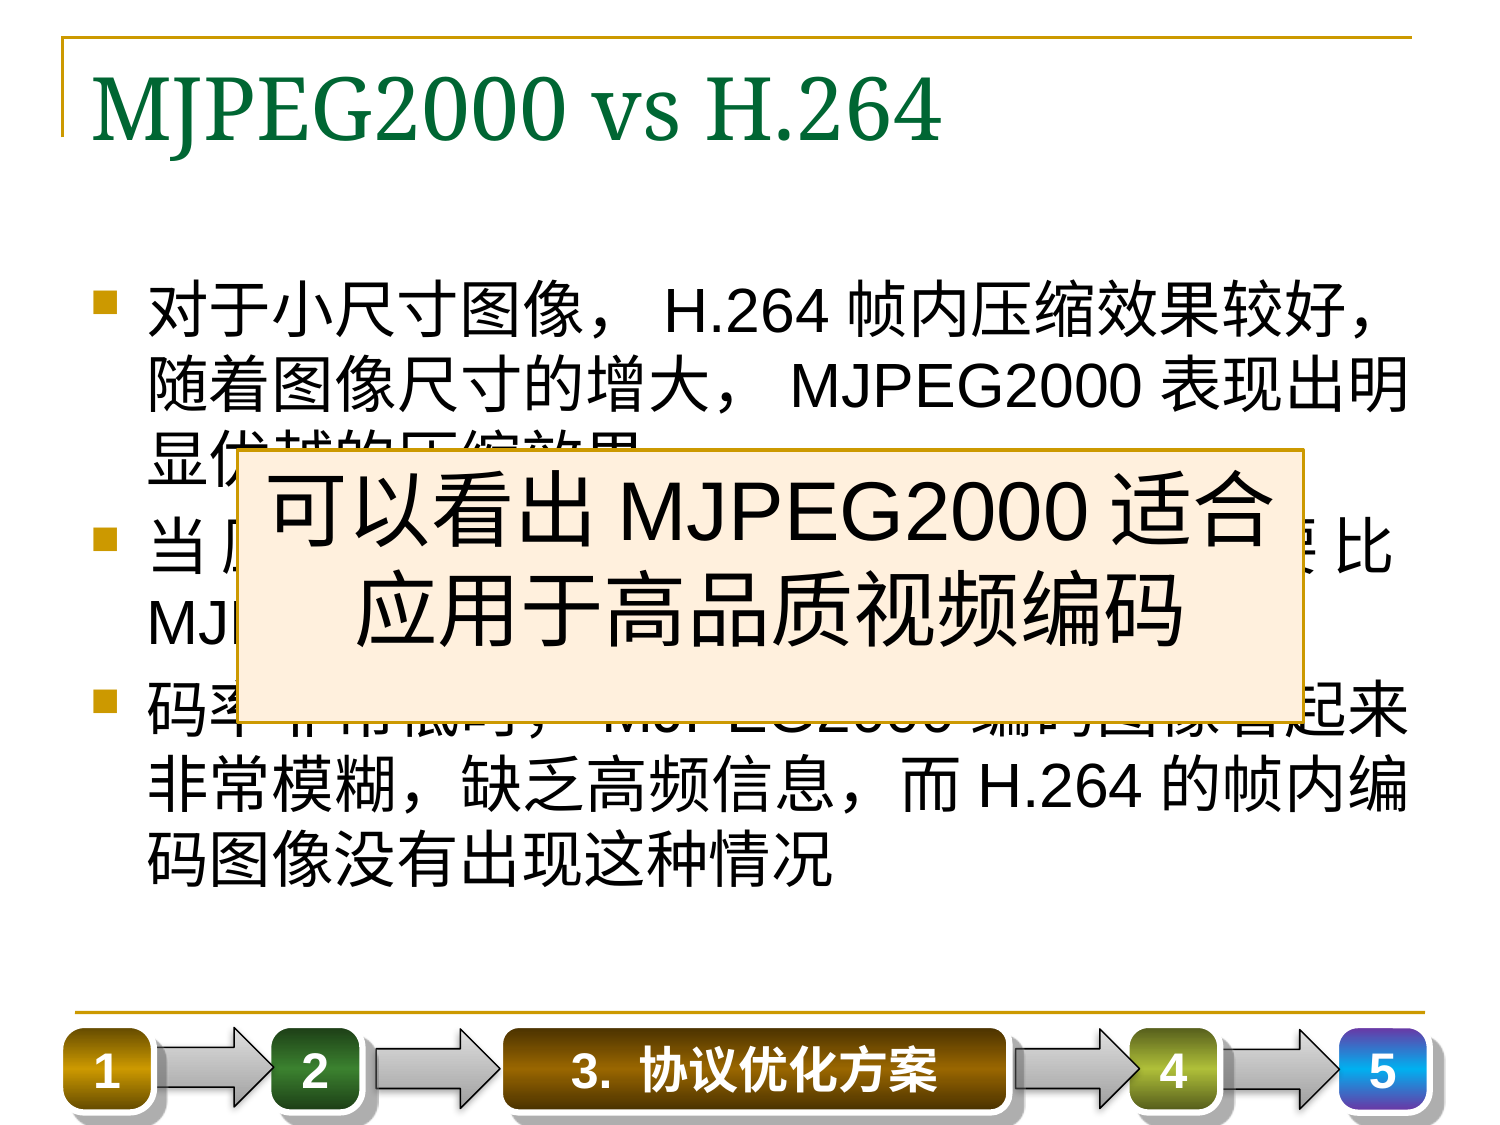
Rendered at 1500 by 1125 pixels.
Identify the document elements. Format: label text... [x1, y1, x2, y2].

text_box [1022, 1028, 1141, 1110]
text_box 4 [1126, 1024, 1221, 1113]
text_box 1 [60, 1024, 155, 1113]
text_box [1231, 1028, 1341, 1110]
text_box 3. 协议优化方案 [499, 1024, 1010, 1113]
text_box [161, 1026, 275, 1108]
text_box 2 [268, 1024, 363, 1113]
list 对于小尺寸图像，H.264帧内压缩效果较好，随着图像尺寸的增大，MJPEG2000表现出明显优越的压缩效果 当压缩率很高时，H.264压缩效果要比MJPEG2000压缩效果略好 码率非常低时，MJPEG2000编码图像看起来非常模糊，缺乏高频信息，而H.264的帧内编码图像没有出现这种情况 [75, 262, 1425, 1006]
text_box 可以看出MJPEG2000适合应用于高品质视频编码 [237, 449, 1304, 723]
title MJPEG2000 vs H.264 [75, 45, 1425, 233]
text_box [375, 1028, 501, 1110]
text_box 5 [1335, 1025, 1430, 1113]
